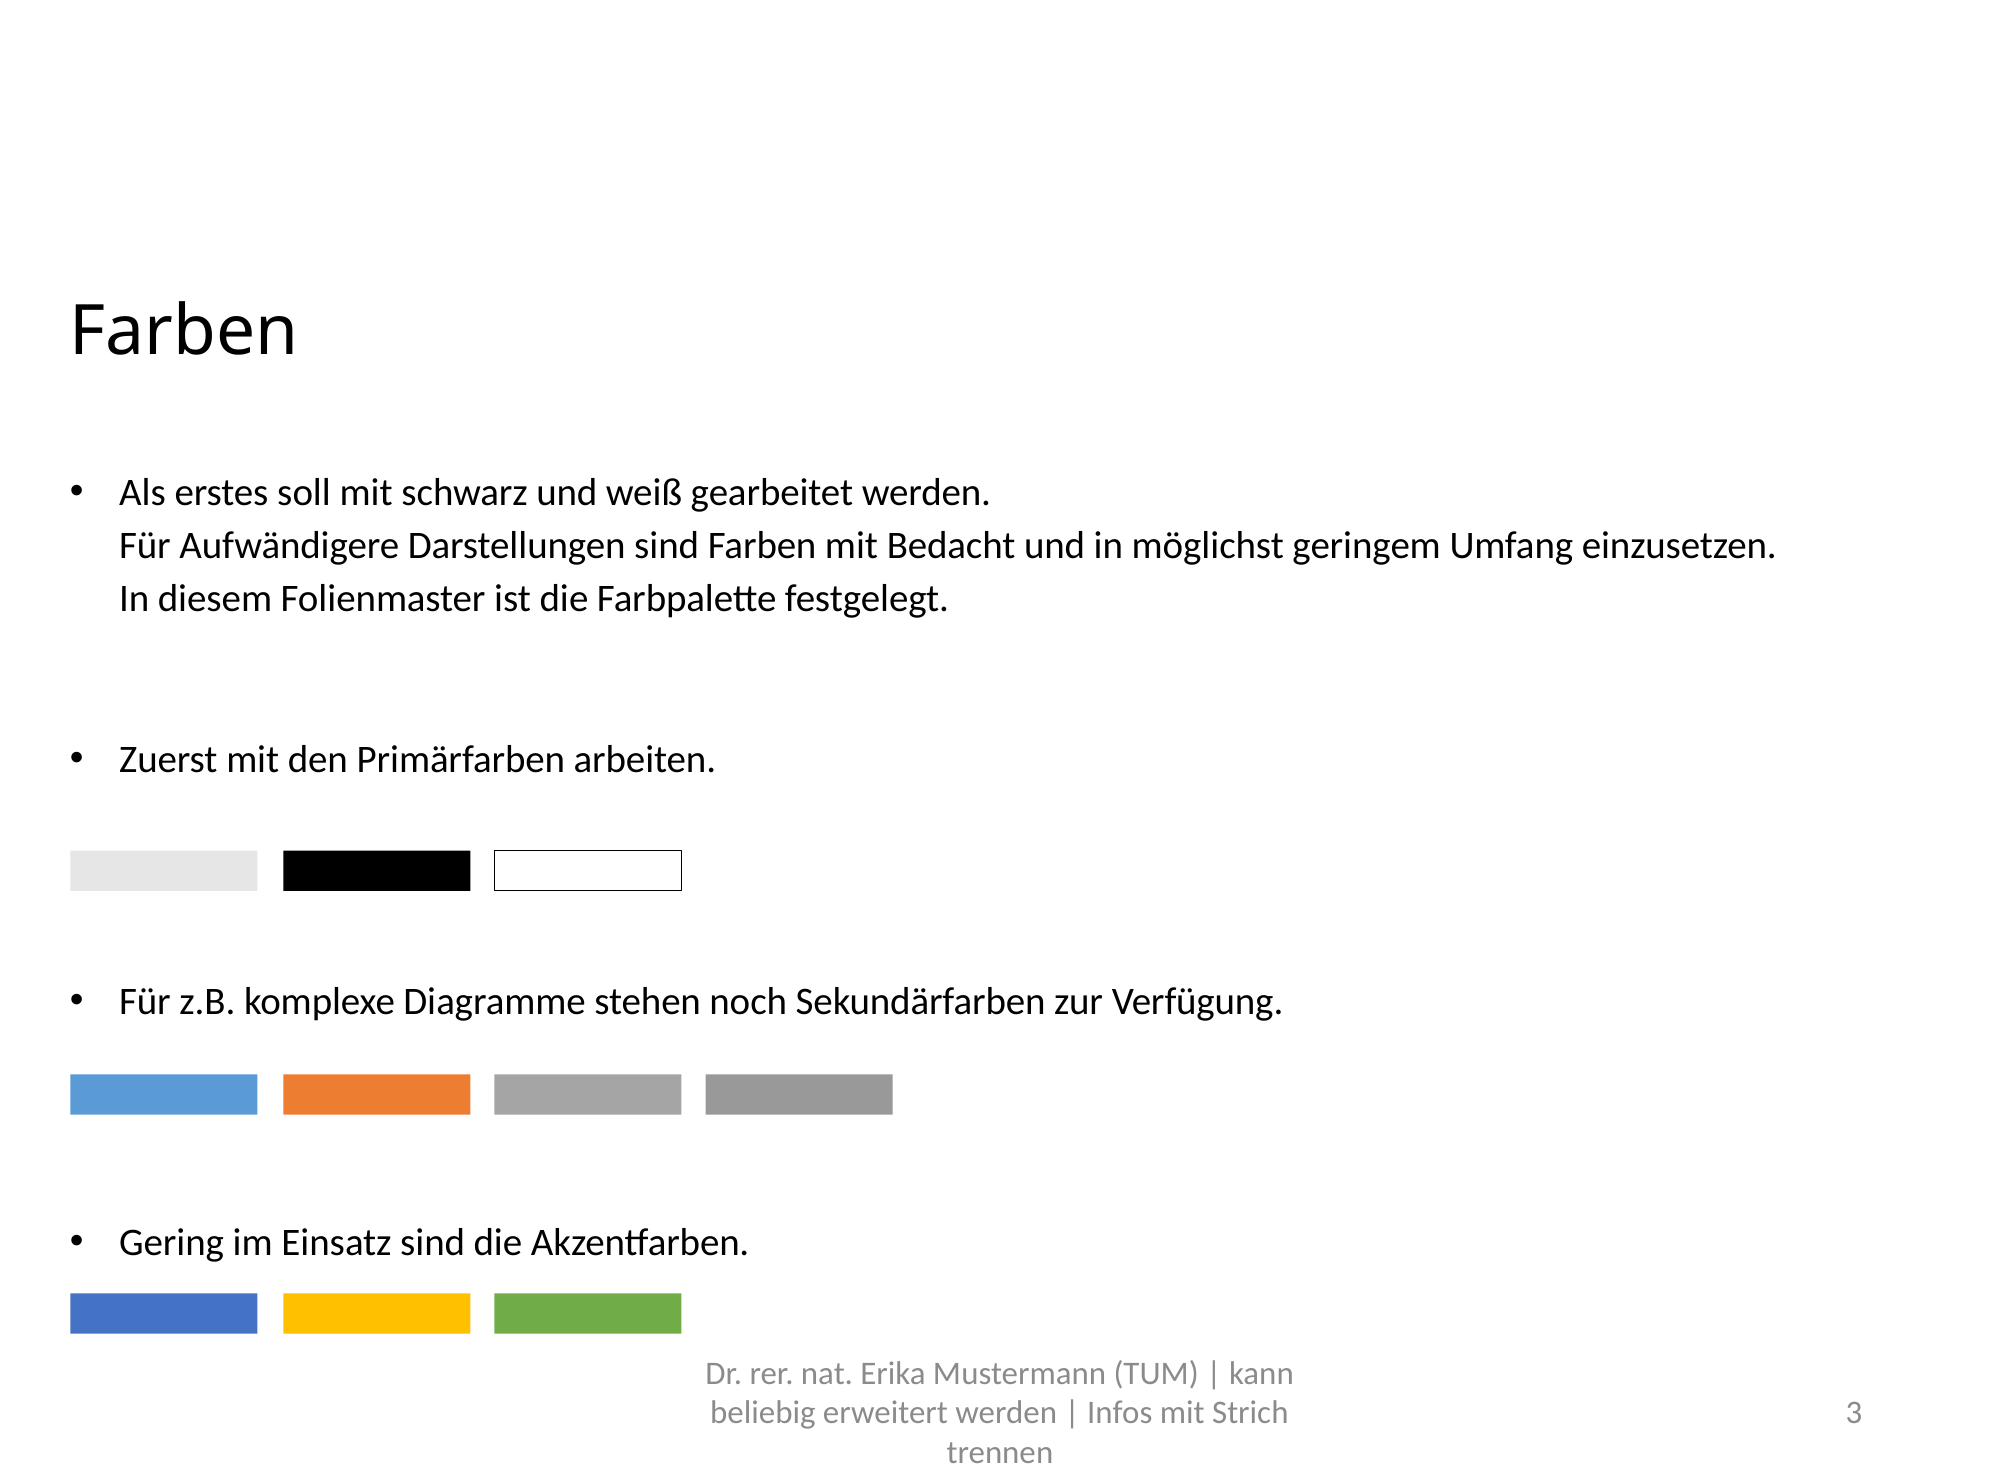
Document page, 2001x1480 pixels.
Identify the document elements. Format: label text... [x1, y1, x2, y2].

title Farben [69, 279, 1932, 371]
text_box [282, 850, 471, 892]
slide_number 3 [1412, 1371, 1863, 1450]
text_box [704, 1073, 894, 1116]
text_box [69, 850, 258, 892]
text_box [69, 1292, 258, 1335]
text_box [493, 1292, 682, 1335]
footer Dr. rer. nat. Erika Mustermann (TUM) | kann beliebig erweitert werden | Infos mit Strich trennen [662, 1371, 1338, 1450]
text_box [493, 1073, 682, 1116]
text_box [69, 1073, 258, 1116]
list Als erstes soll mit schwarz und weiß gearbeitet werden. Für Aufwändigere Darstellungen sind Farben mit Bedacht und in möglichst geringem Umfang einzusetzen. In diesem Folienmaster ist die Farbpalette festgelegt. Zuerst mit den Primärfarben arbeiten. Für z.B. komplexe Diagramme stehen noch Sekundärfarben zur Verfügung. Gering im Einsatz sind die Akzentfarben. [69, 460, 1932, 1351]
text_box [493, 850, 682, 892]
text_box [282, 1073, 471, 1116]
text_box [282, 1292, 471, 1335]
